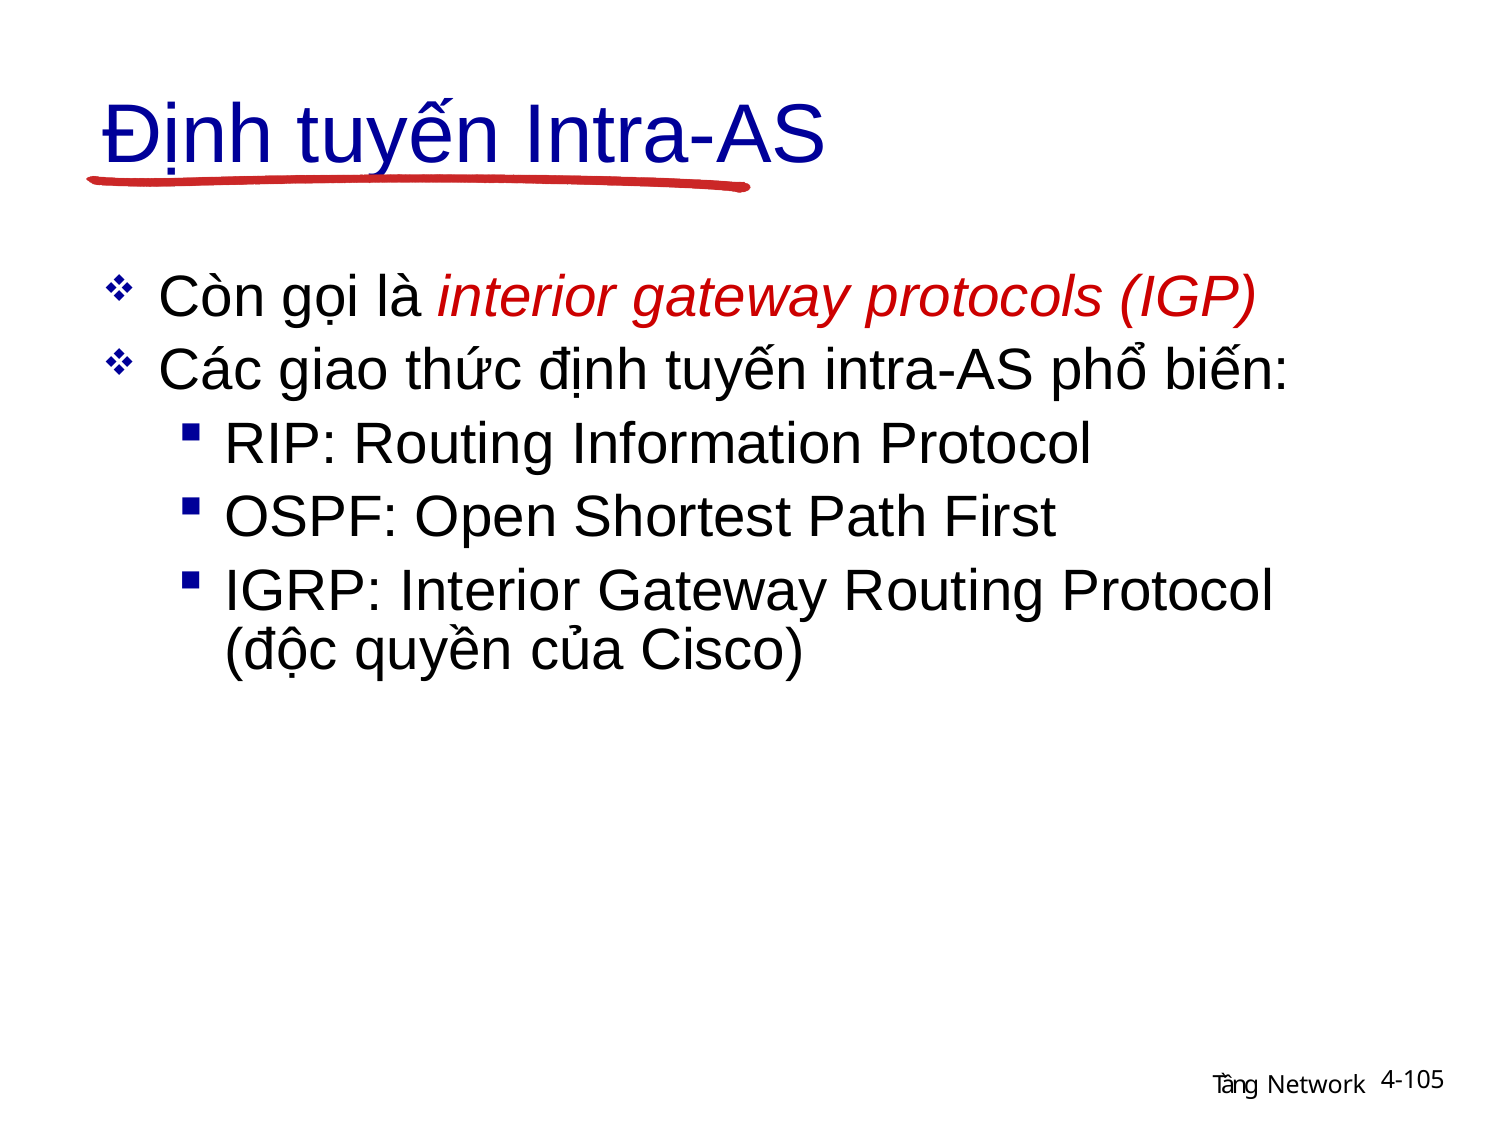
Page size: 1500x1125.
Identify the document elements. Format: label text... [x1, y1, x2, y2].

footer Tầng Network [1210, 1066, 1372, 1125]
picture [83, 168, 759, 198]
title Định tuyến Intra-AS [12, 0, 1488, 267]
text_box Còn gọi là interior gateway protocols (IGP) Các giao thức định tuyến intra-AS phổ biến: RIP: Routing Information Protocol OSPF: Open Shortest Path First IGRP: Interior Gateway Routing Protocol (độc quyền của Cisco) [100, 252, 1295, 682]
slide_number 4-102 [1200, 1061, 1454, 1125]
